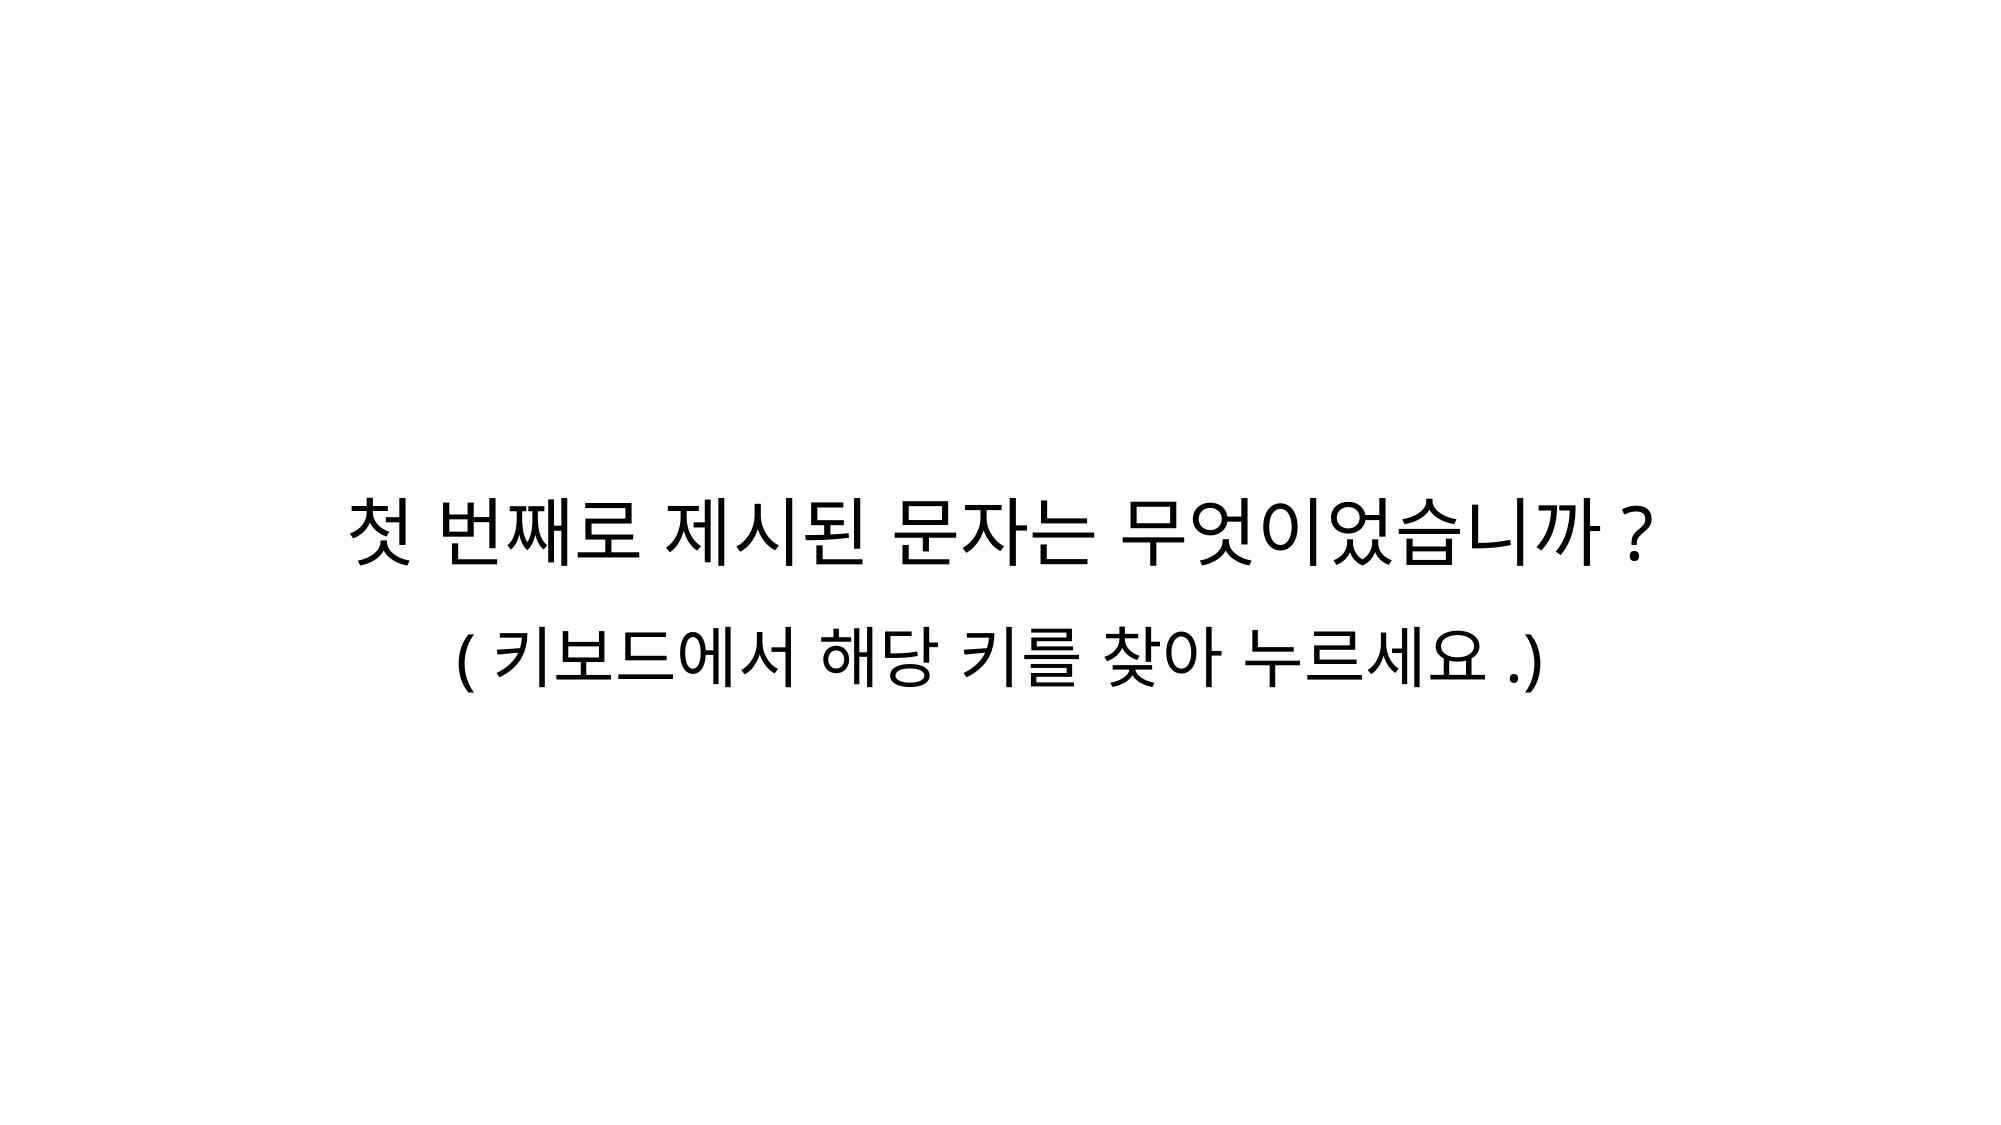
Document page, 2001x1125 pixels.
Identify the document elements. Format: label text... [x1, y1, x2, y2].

text_box 첫 번째로 제시된 문자는 무엇이었습니까? (키보드에서 해당 키를 찾아 누르세요.) [331, 433, 1669, 703]
